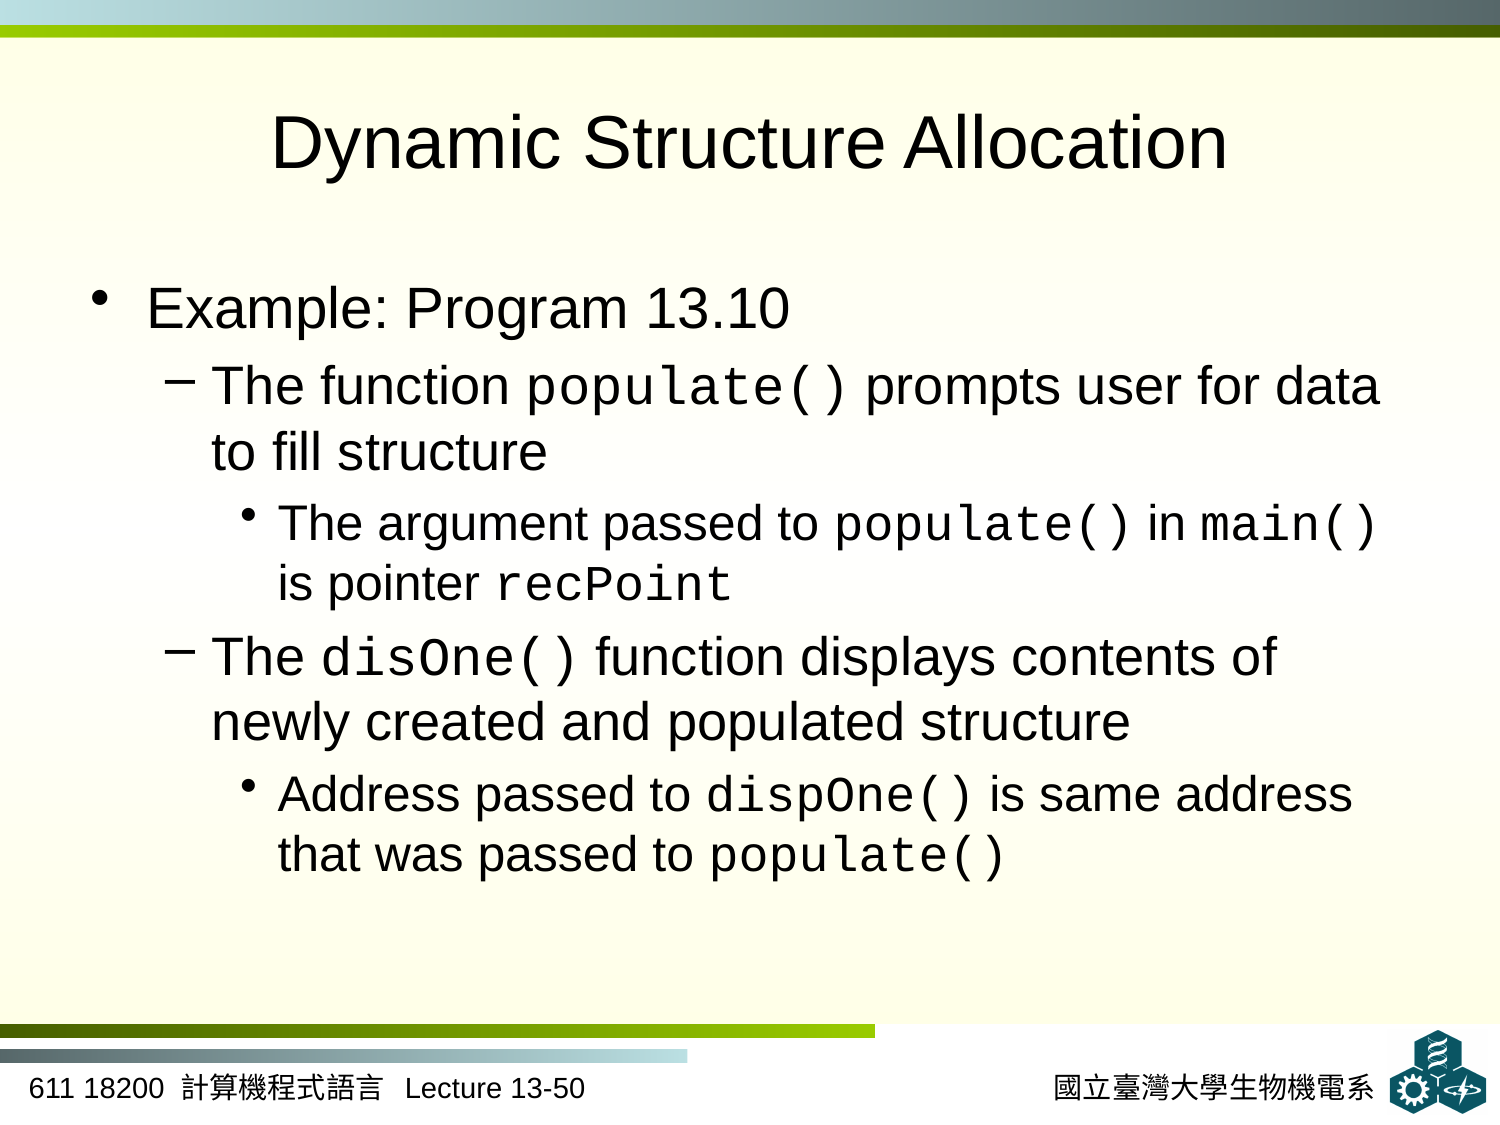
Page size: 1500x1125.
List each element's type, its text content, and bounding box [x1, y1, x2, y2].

picture [1387, 1029, 1488, 1115]
title Dynamic Structure Allocation [74, 44, 1426, 233]
list Example: Program 13.10 The function populate() prompts user for data to fill structure The argument passed to populate() in main() is pointer recPoint The disOne() function displays contents of newly created and populated structure Address passed to dispOne() is same address that was passed to populate() [74, 262, 1426, 1006]
